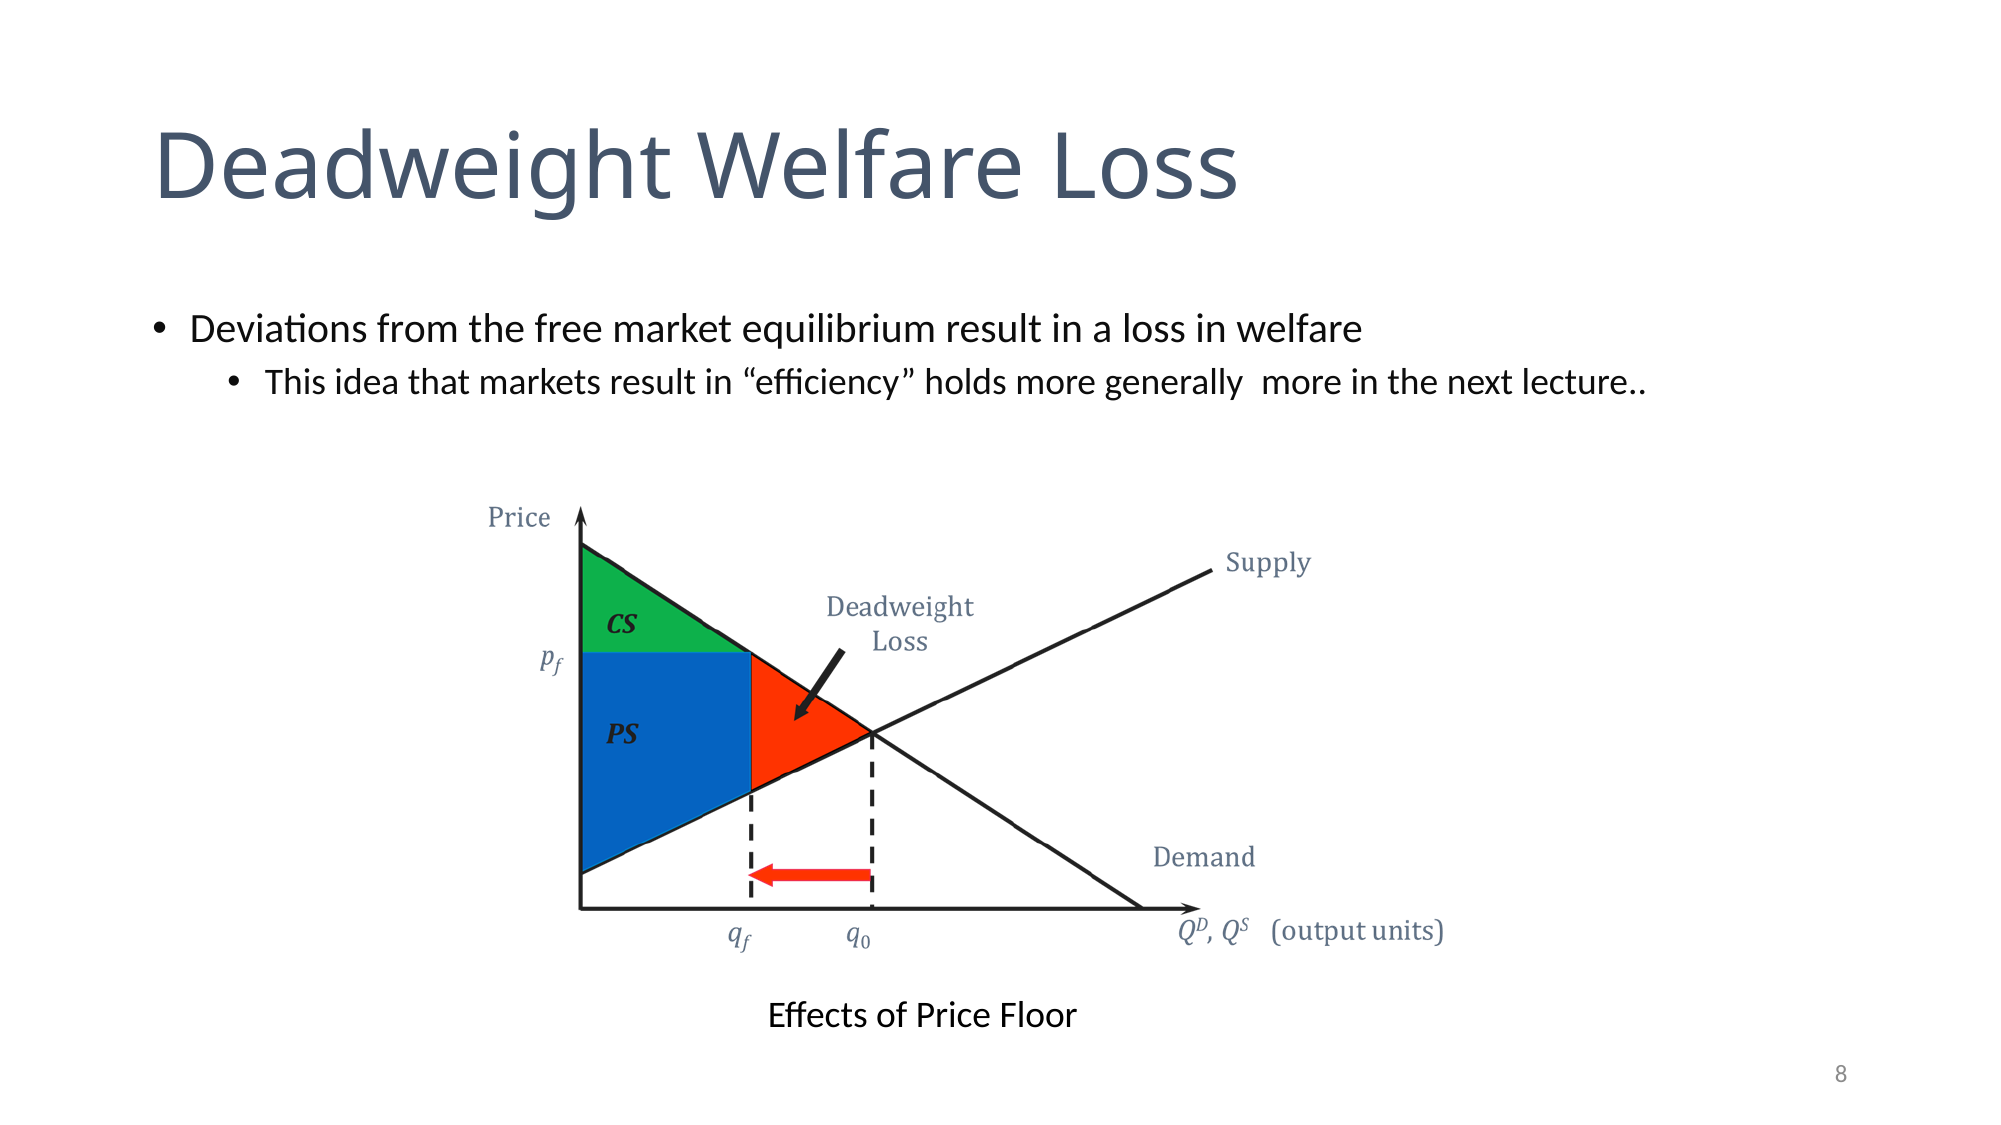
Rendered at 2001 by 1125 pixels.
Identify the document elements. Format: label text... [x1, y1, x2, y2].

picture [469, 486, 1481, 987]
slide_number 8 [1412, 1042, 1863, 1103]
title Deadweight Welfare Loss [137, 59, 1863, 278]
